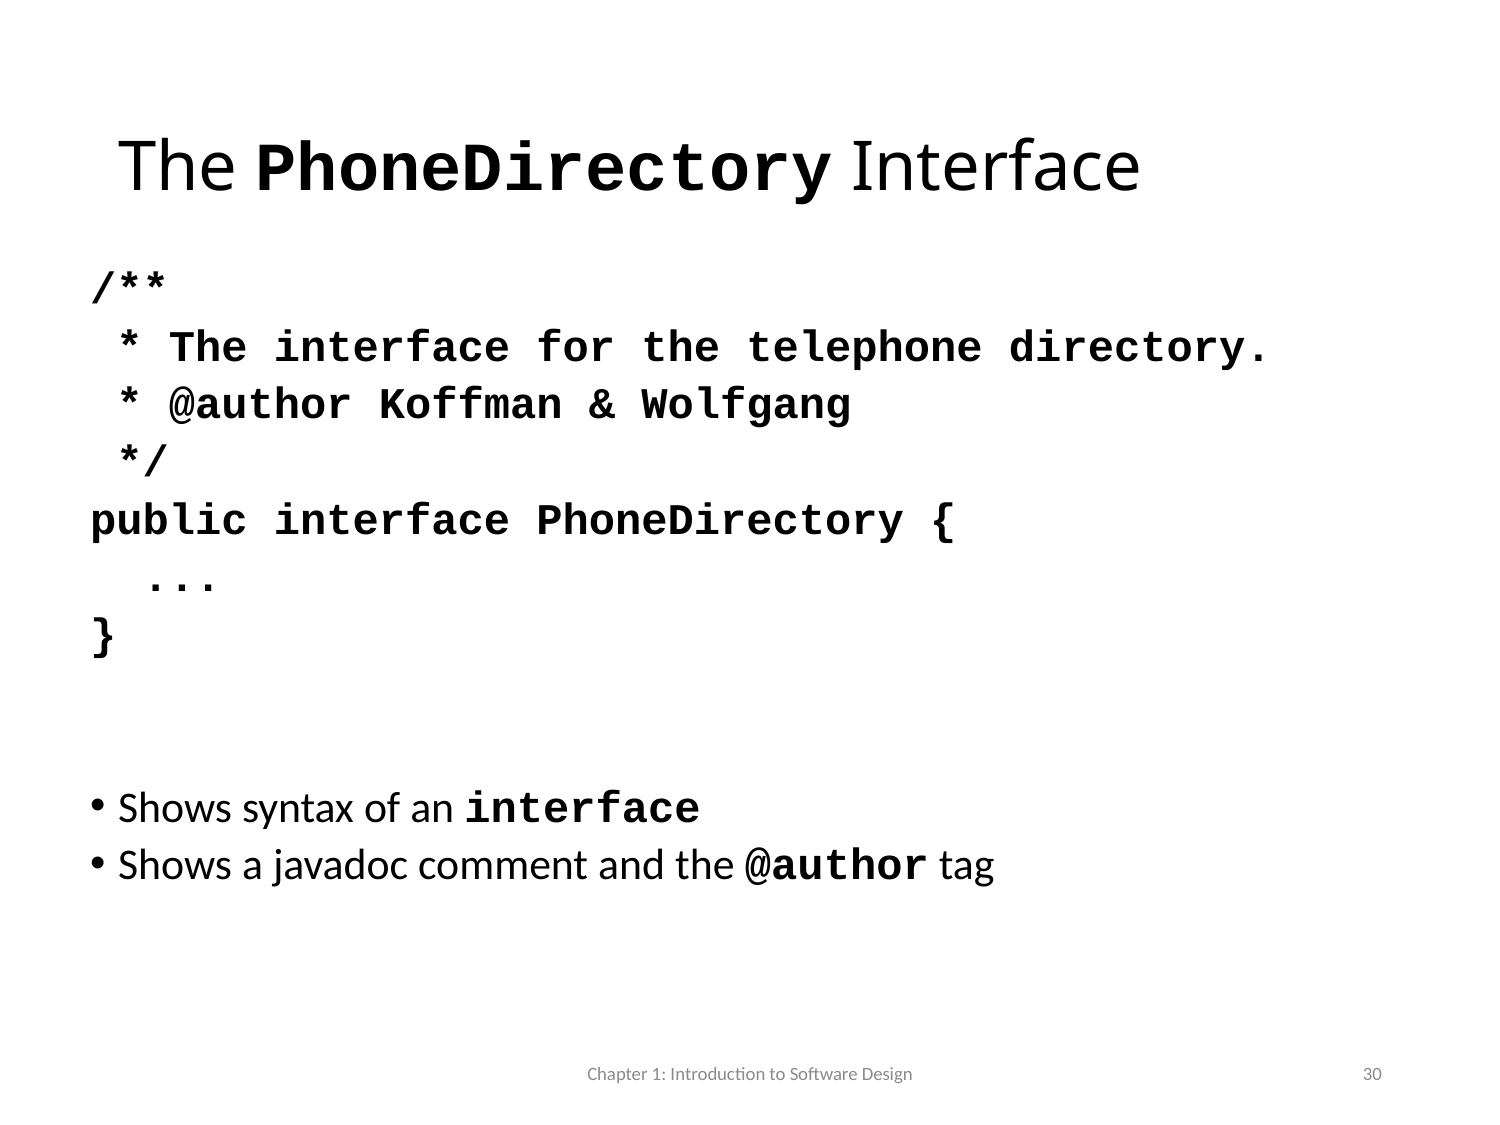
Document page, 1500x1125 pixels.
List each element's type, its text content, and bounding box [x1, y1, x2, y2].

title The PhoneDirectory Interface [103, 59, 1397, 262]
list /** * The interface for the telephone directory. * @author Koffman & Wolfgang */ public interface PhoneDirectory { ... } Shows syntax of an interface Shows a javadoc comment and the @author tag [75, 262, 1500, 1005]
slide_number 30 [1059, 1042, 1397, 1103]
footer Chapter 1: Introduction to Software Design [496, 1042, 1004, 1103]
